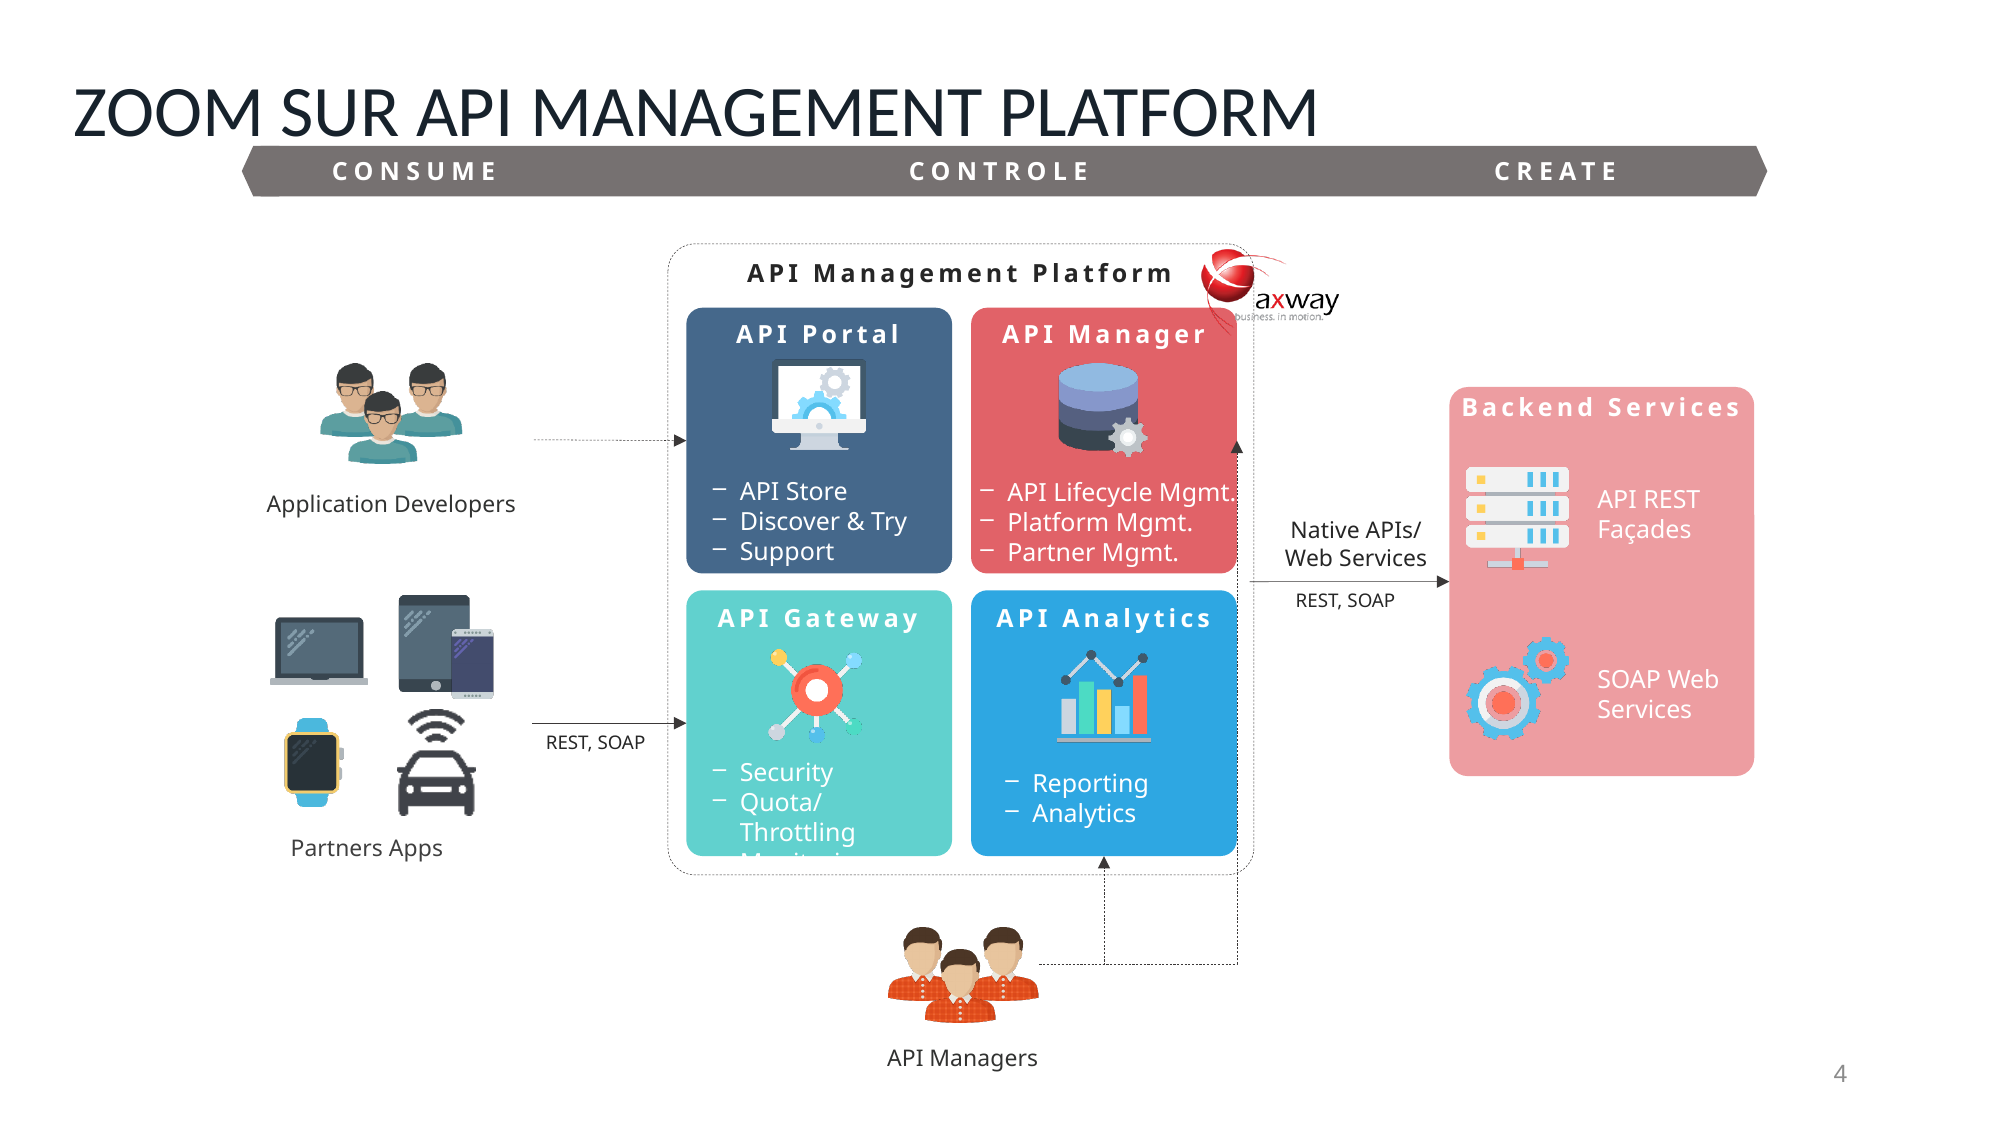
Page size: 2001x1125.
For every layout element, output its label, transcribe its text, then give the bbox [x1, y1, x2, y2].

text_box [886, 927, 1040, 1023]
text_box REST, SOAP [1254, 582, 1435, 620]
slide_number 4 [1412, 1042, 1863, 1103]
text_box Zoom sur api management platform [69, 22, 1589, 181]
text_box API Management Platform [685, 249, 1201, 295]
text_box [250, 363, 533, 525]
text_box API Managers [861, 1036, 1064, 1079]
picture [1201, 223, 1339, 361]
text_box [666, 242, 1255, 876]
text_box Security Quota/Throttling Monitoring [696, 875, 942, 884]
text_box REST, SOAP [508, 723, 667, 761]
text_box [241, 145, 1768, 197]
picture [768, 649, 862, 743]
picture [1056, 363, 1150, 440]
picture [772, 358, 866, 452]
text_box Native APIs/ Web Services [1258, 508, 1435, 579]
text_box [1435, 384, 1766, 777]
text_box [1039, 440, 1237, 965]
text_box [250, 595, 508, 869]
